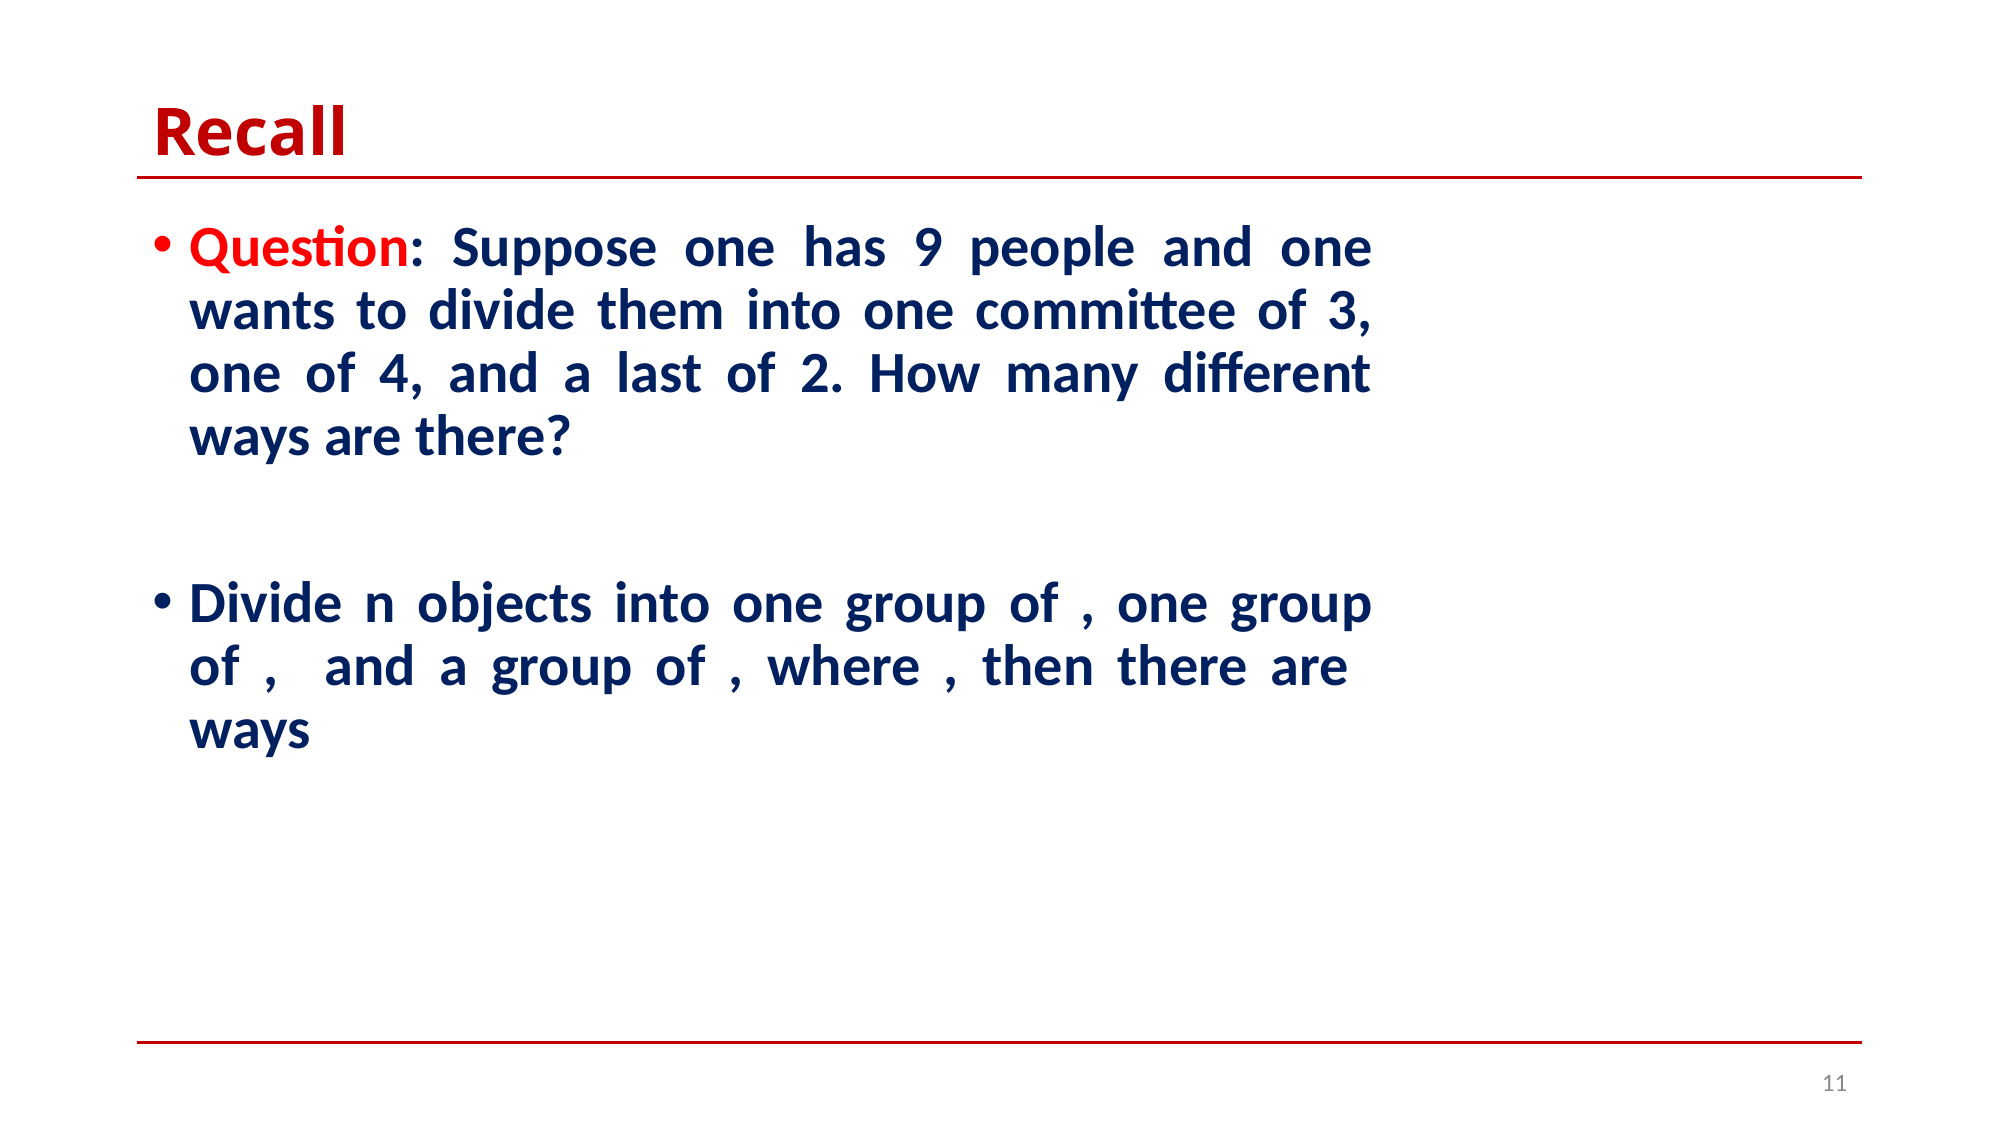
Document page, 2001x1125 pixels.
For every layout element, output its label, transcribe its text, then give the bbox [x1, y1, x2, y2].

slide_number 11 [1412, 1051, 1863, 1111]
title Recall [137, 90, 1863, 178]
